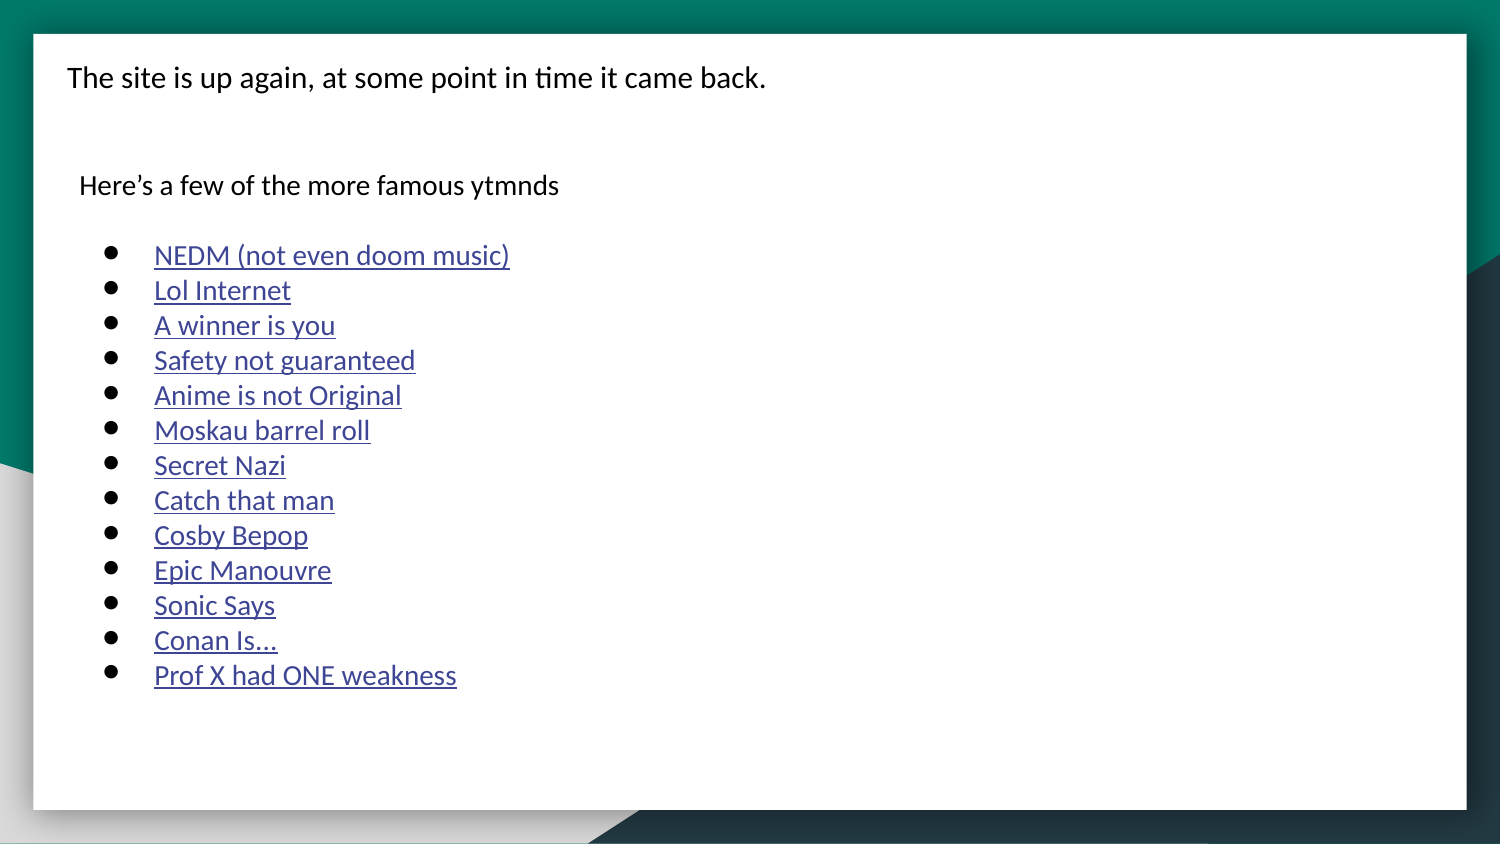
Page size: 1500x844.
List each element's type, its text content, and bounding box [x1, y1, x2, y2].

text_box [81, 143, 830, 209]
text_box The site is up again, at some point in time it came back. [52, 42, 1424, 110]
text_box Here’s a few of the more famous ytmnds NEDM (not even doom music) Lol Internet A winner is you Safety not guaranteed Anime is not Original Moskau barrel roll Secret Nazi Catch that man Cosby Bepop Epic Manouvre Sonic Says Conan Is... Prof X had ONE weakness [64, 151, 760, 742]
